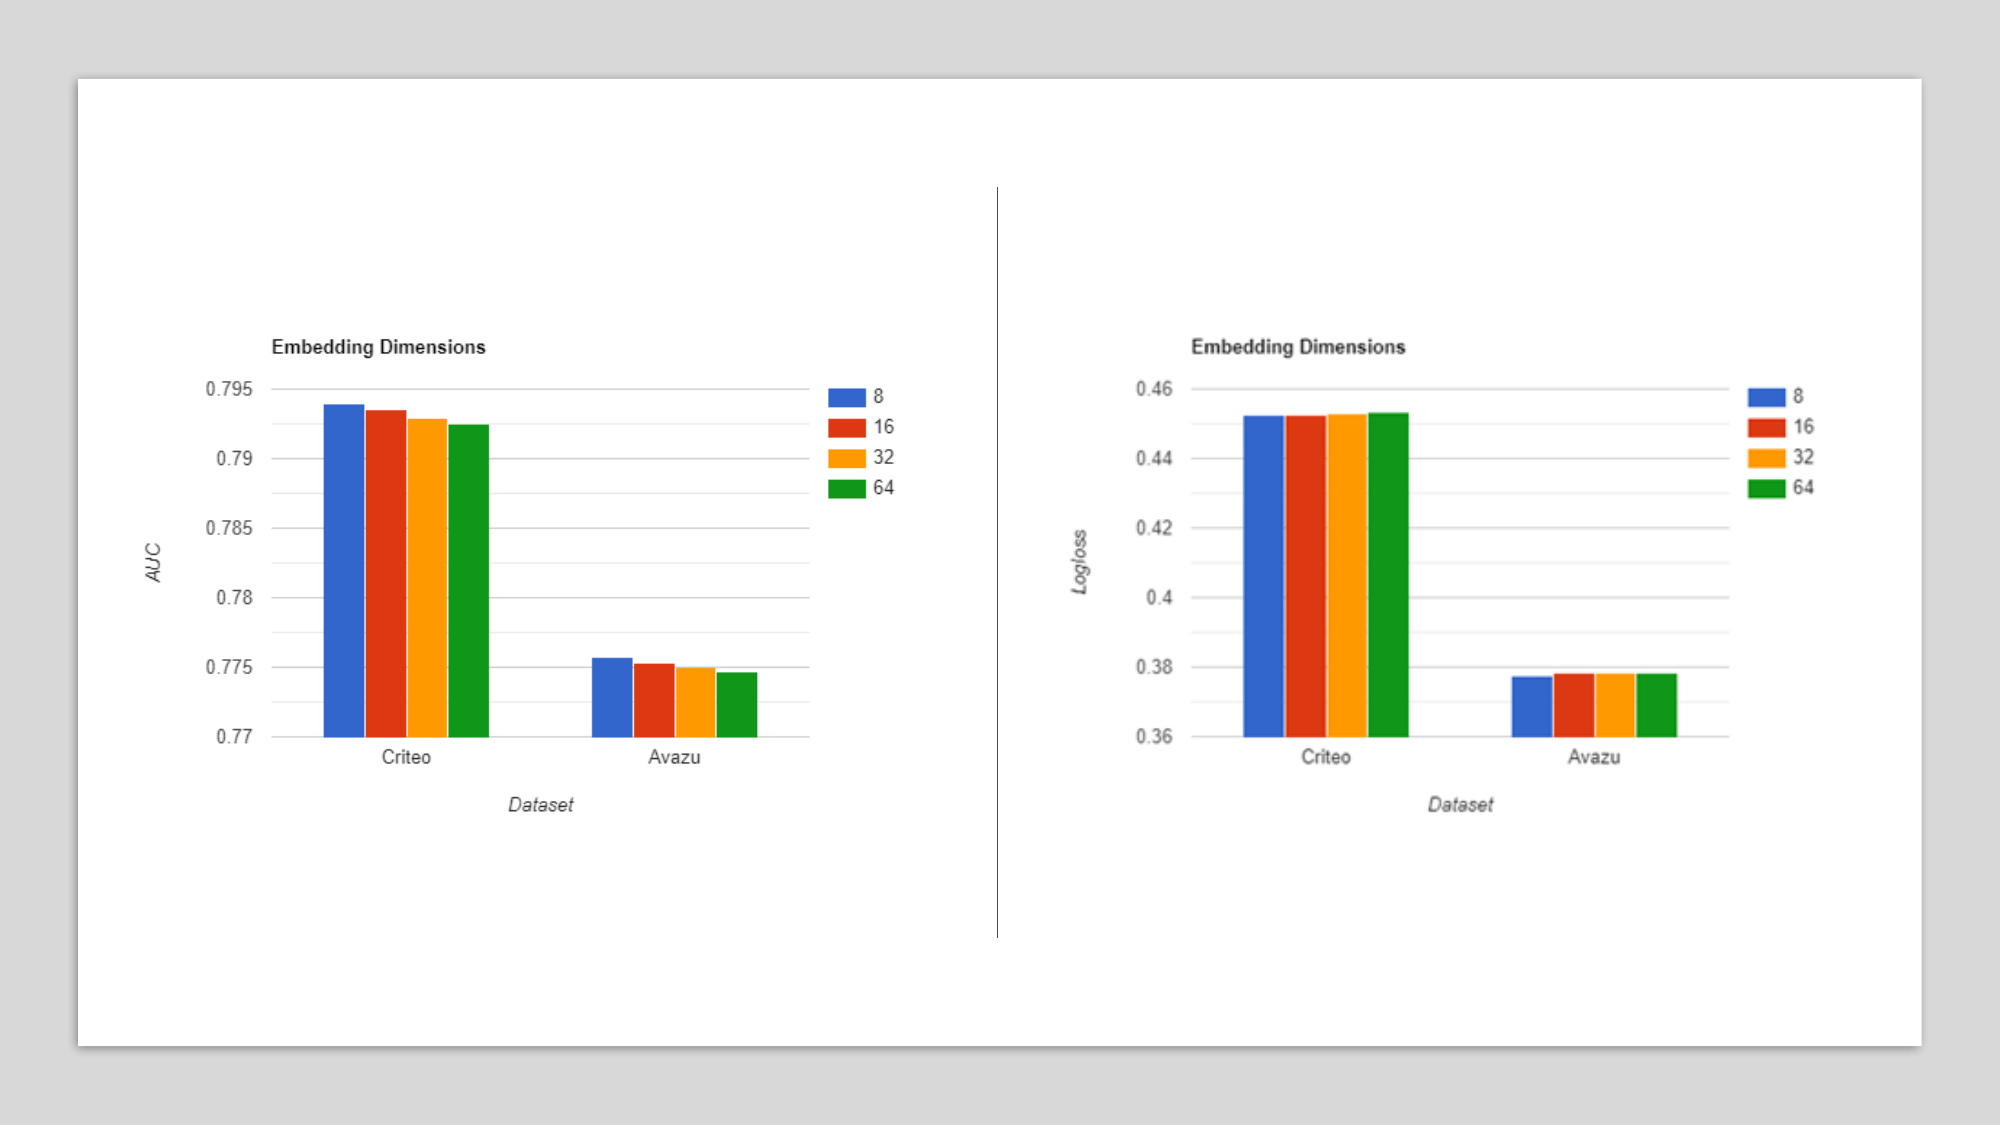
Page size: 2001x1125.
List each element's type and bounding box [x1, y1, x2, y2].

picture [1025, 280, 1895, 845]
picture [105, 280, 975, 845]
text_box [77, 78, 1923, 1047]
text_box [0, 0, 2000, 1125]
